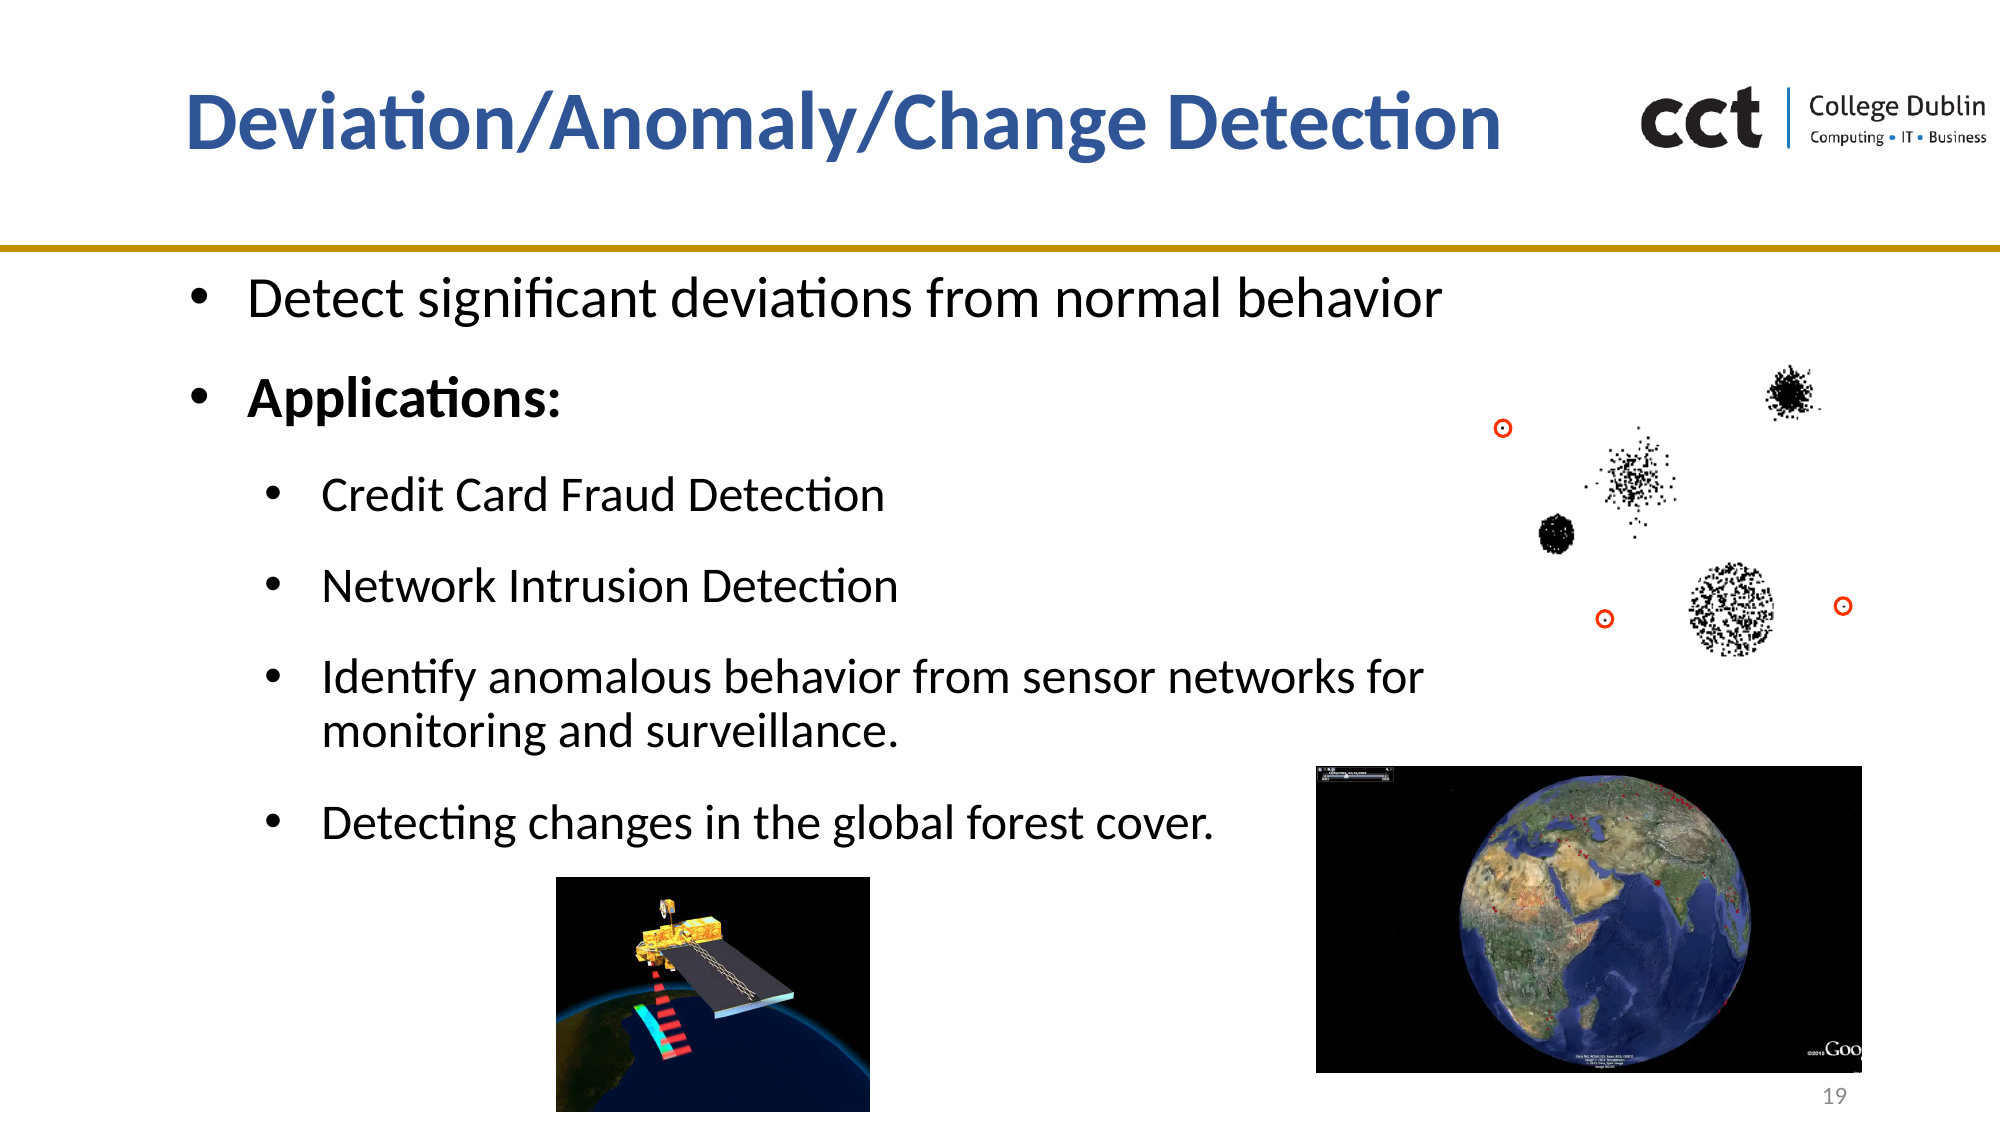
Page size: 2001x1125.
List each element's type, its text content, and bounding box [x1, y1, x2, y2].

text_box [1473, 319, 1863, 686]
picture [1725, 71, 1996, 166]
title Deviation/Anomaly/Change Detection [170, 12, 1725, 233]
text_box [1315, 765, 1863, 1074]
slide_number 19 [1412, 1074, 1863, 1125]
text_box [555, 876, 871, 1113]
list Detect significant deviations from normal behavior Applications: Credit Card Fraud Detection Network Intrusion Detection Identify anomalous behavior from sensor networks for monitoring and surveillance. Detecting changes in the global forest cover. [174, 259, 1473, 997]
